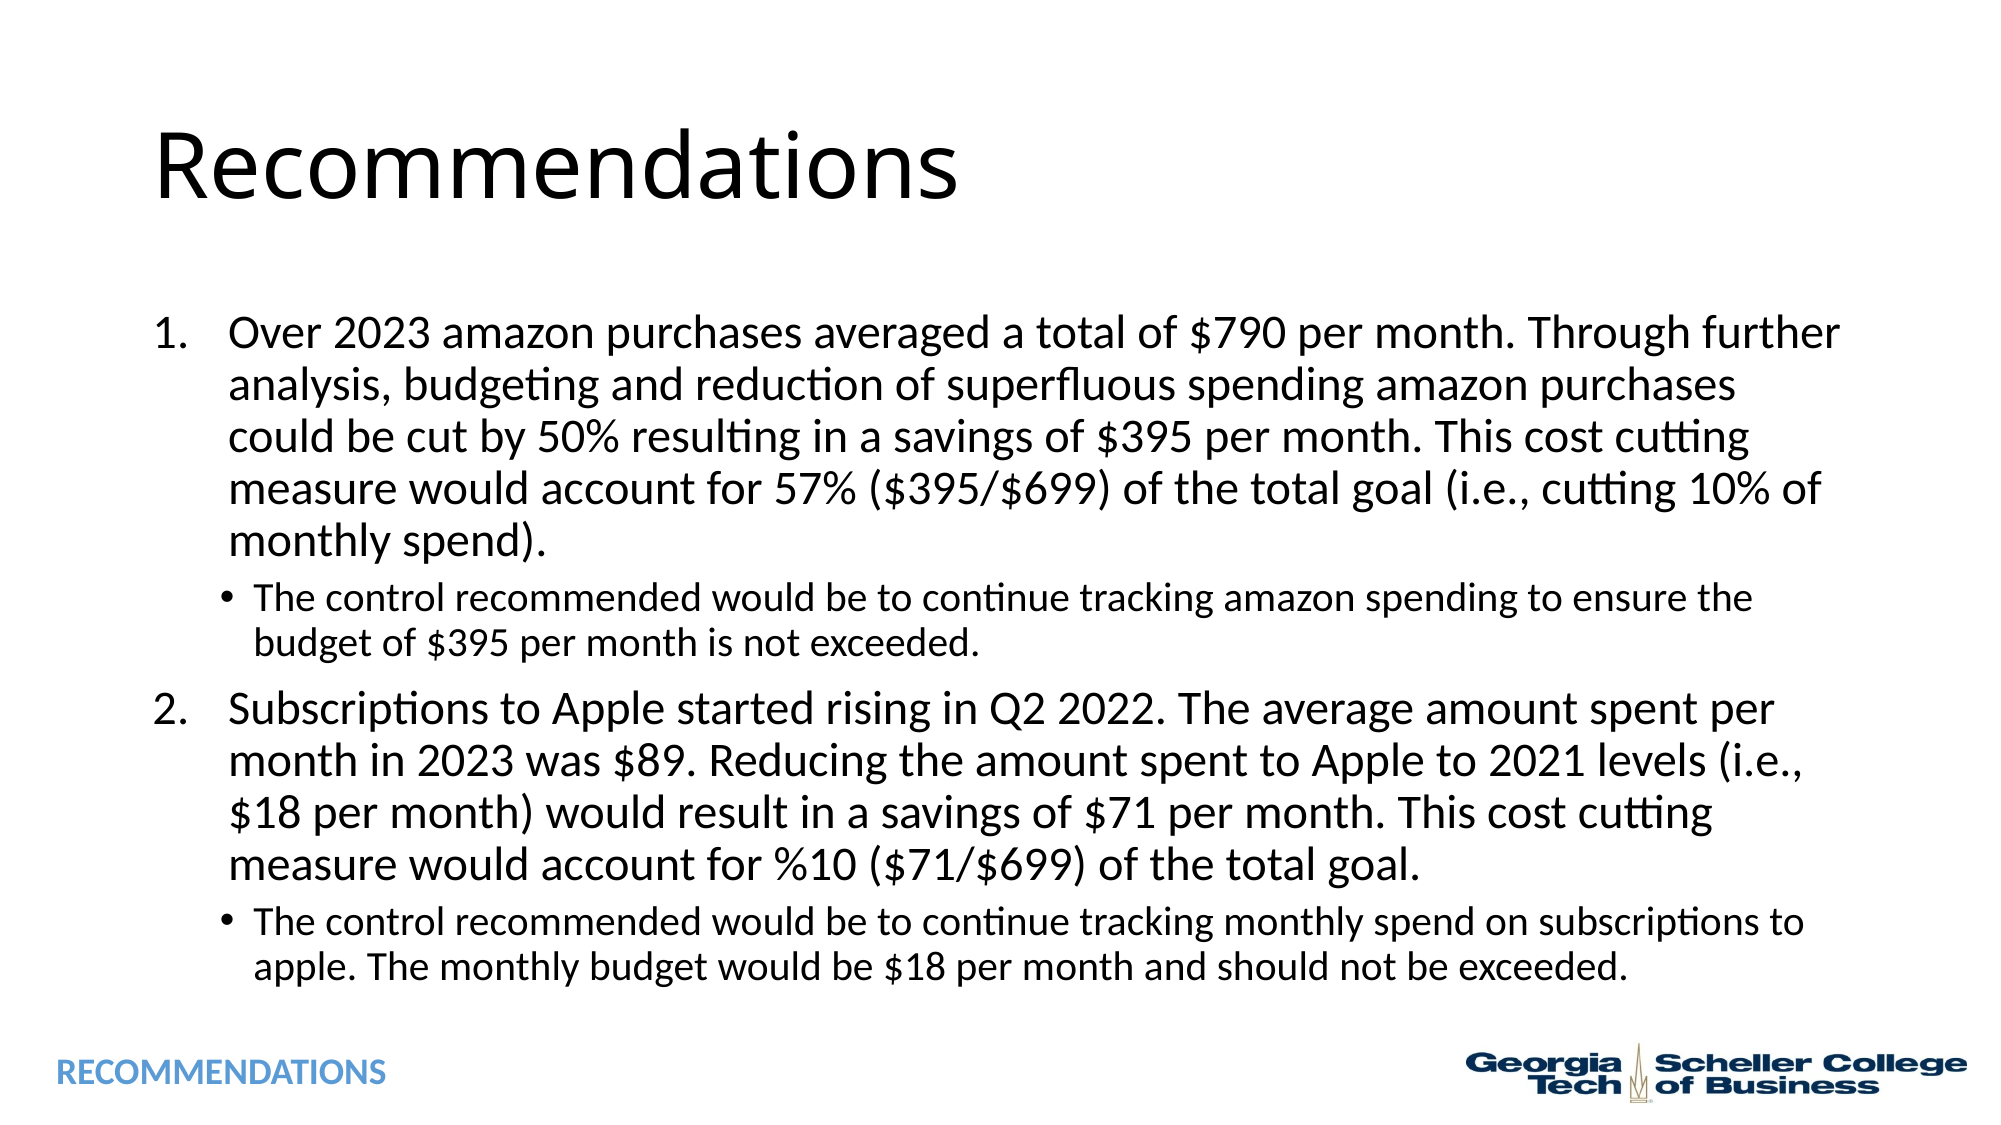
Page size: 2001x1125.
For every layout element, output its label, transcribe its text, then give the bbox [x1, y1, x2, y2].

picture [1466, 1040, 1967, 1105]
list Over 2023 amazon purchases averaged a total of $790 per month. Through further analysis, budgeting and reduction of superfluous spending amazon purchases could be cut by 50% resulting in a savings of $395 per month. This cost cutting measure would account for 57% ($395/$699) of the total goal (i.e., cutting 10% of monthly spend). The control recommended would be to continue tracking amazon spending to ensure the budget of $395 per month is not exceeded. Subscriptions to Apple started rising in Q2 2022. The average amount spent per month in 2023 was $89. Reducing the amount spent to Apple to 2021 levels (i.e., $18 per month) would result in a savings of $71 per month. This cost cutting measure would account for %10 ($71/$699) of the total goal. The control recommended would be to continue tracking monthly spend on subscriptions to apple. The monthly budget would be $18 per month and should not be exceeded. [137, 299, 1863, 1014]
title Recommendations [137, 59, 1863, 278]
text_box RECOMMENDATIONS [41, 1039, 427, 1100]
